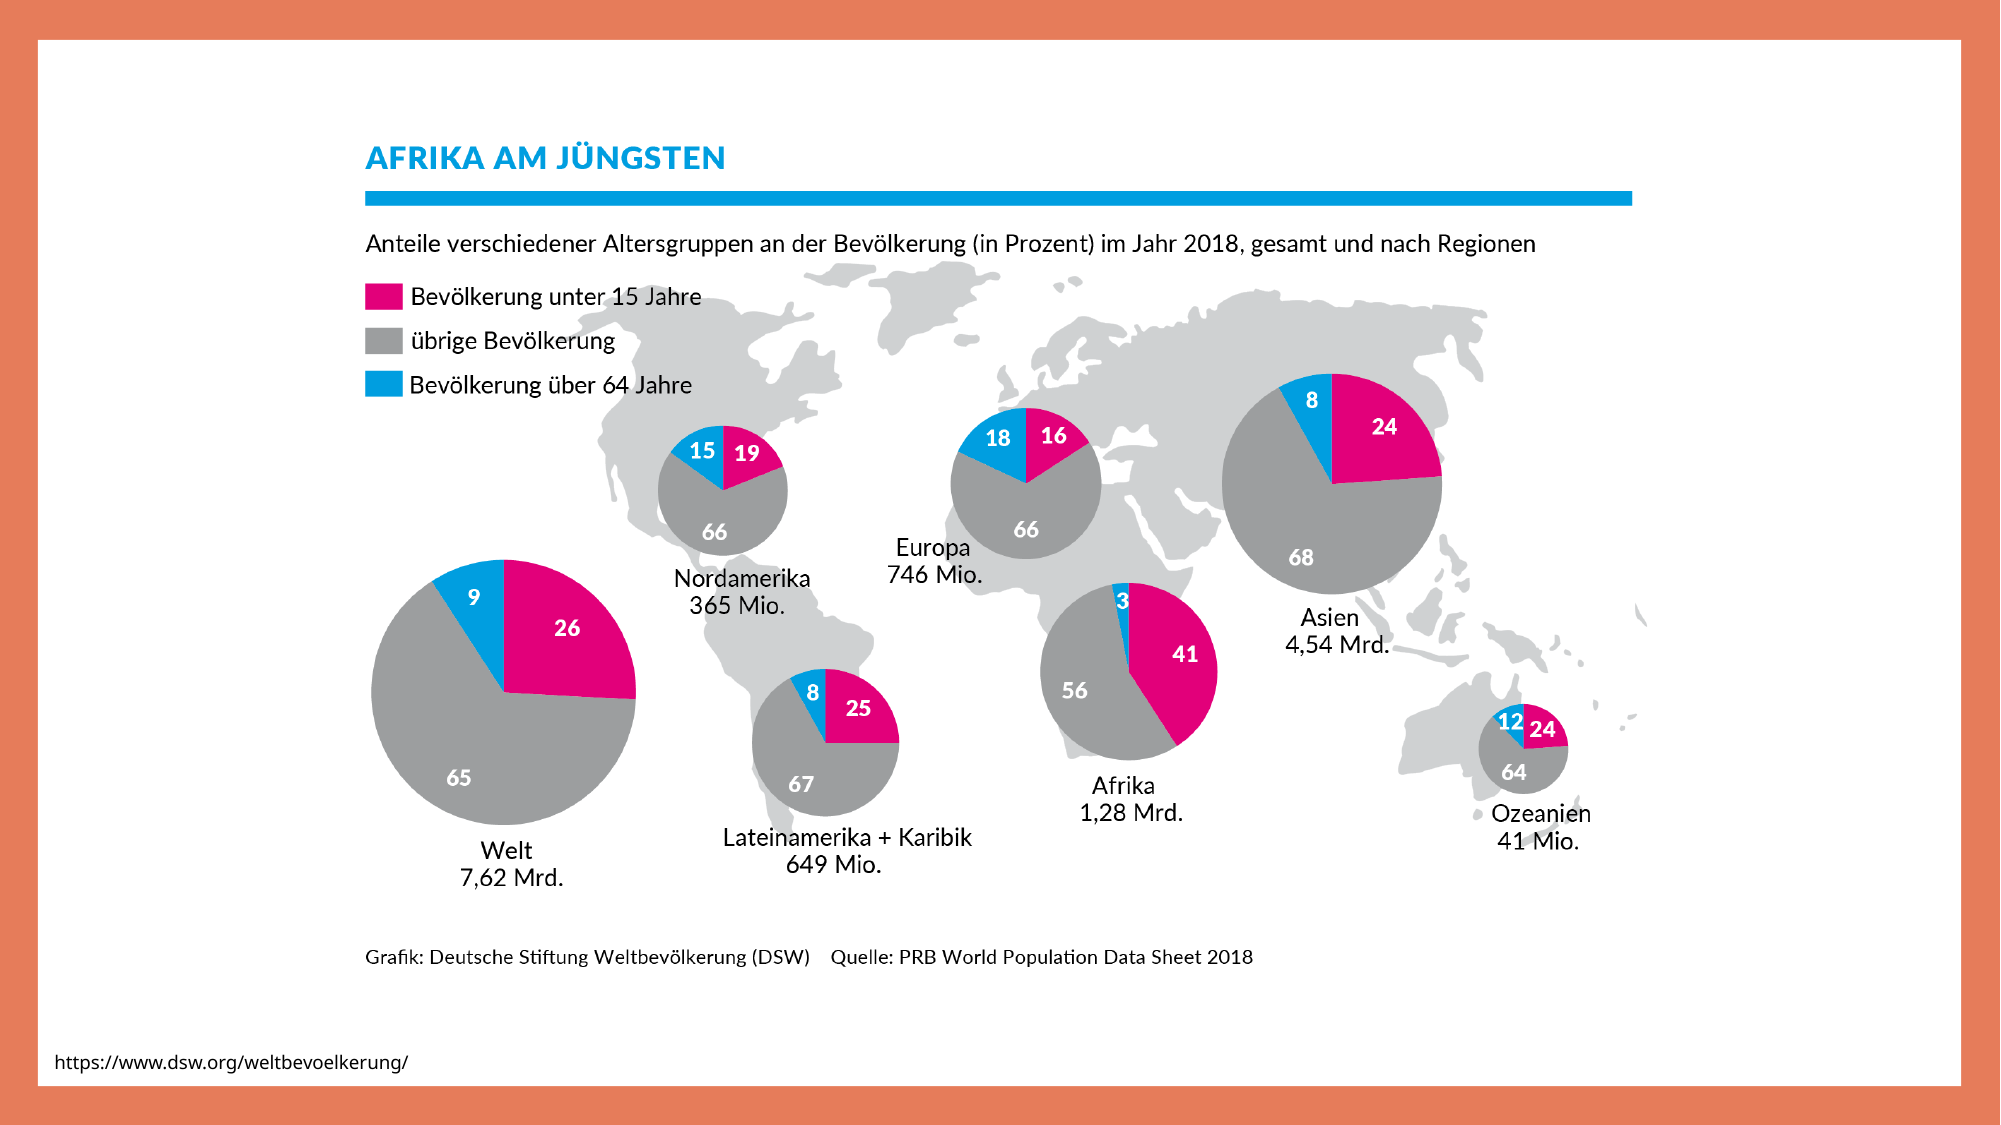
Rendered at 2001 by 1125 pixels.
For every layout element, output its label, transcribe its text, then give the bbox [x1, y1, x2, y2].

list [310, 102, 1690, 1023]
text_box https://www.dsw.org/weltbevoelkerung/ [39, 1043, 1040, 1081]
